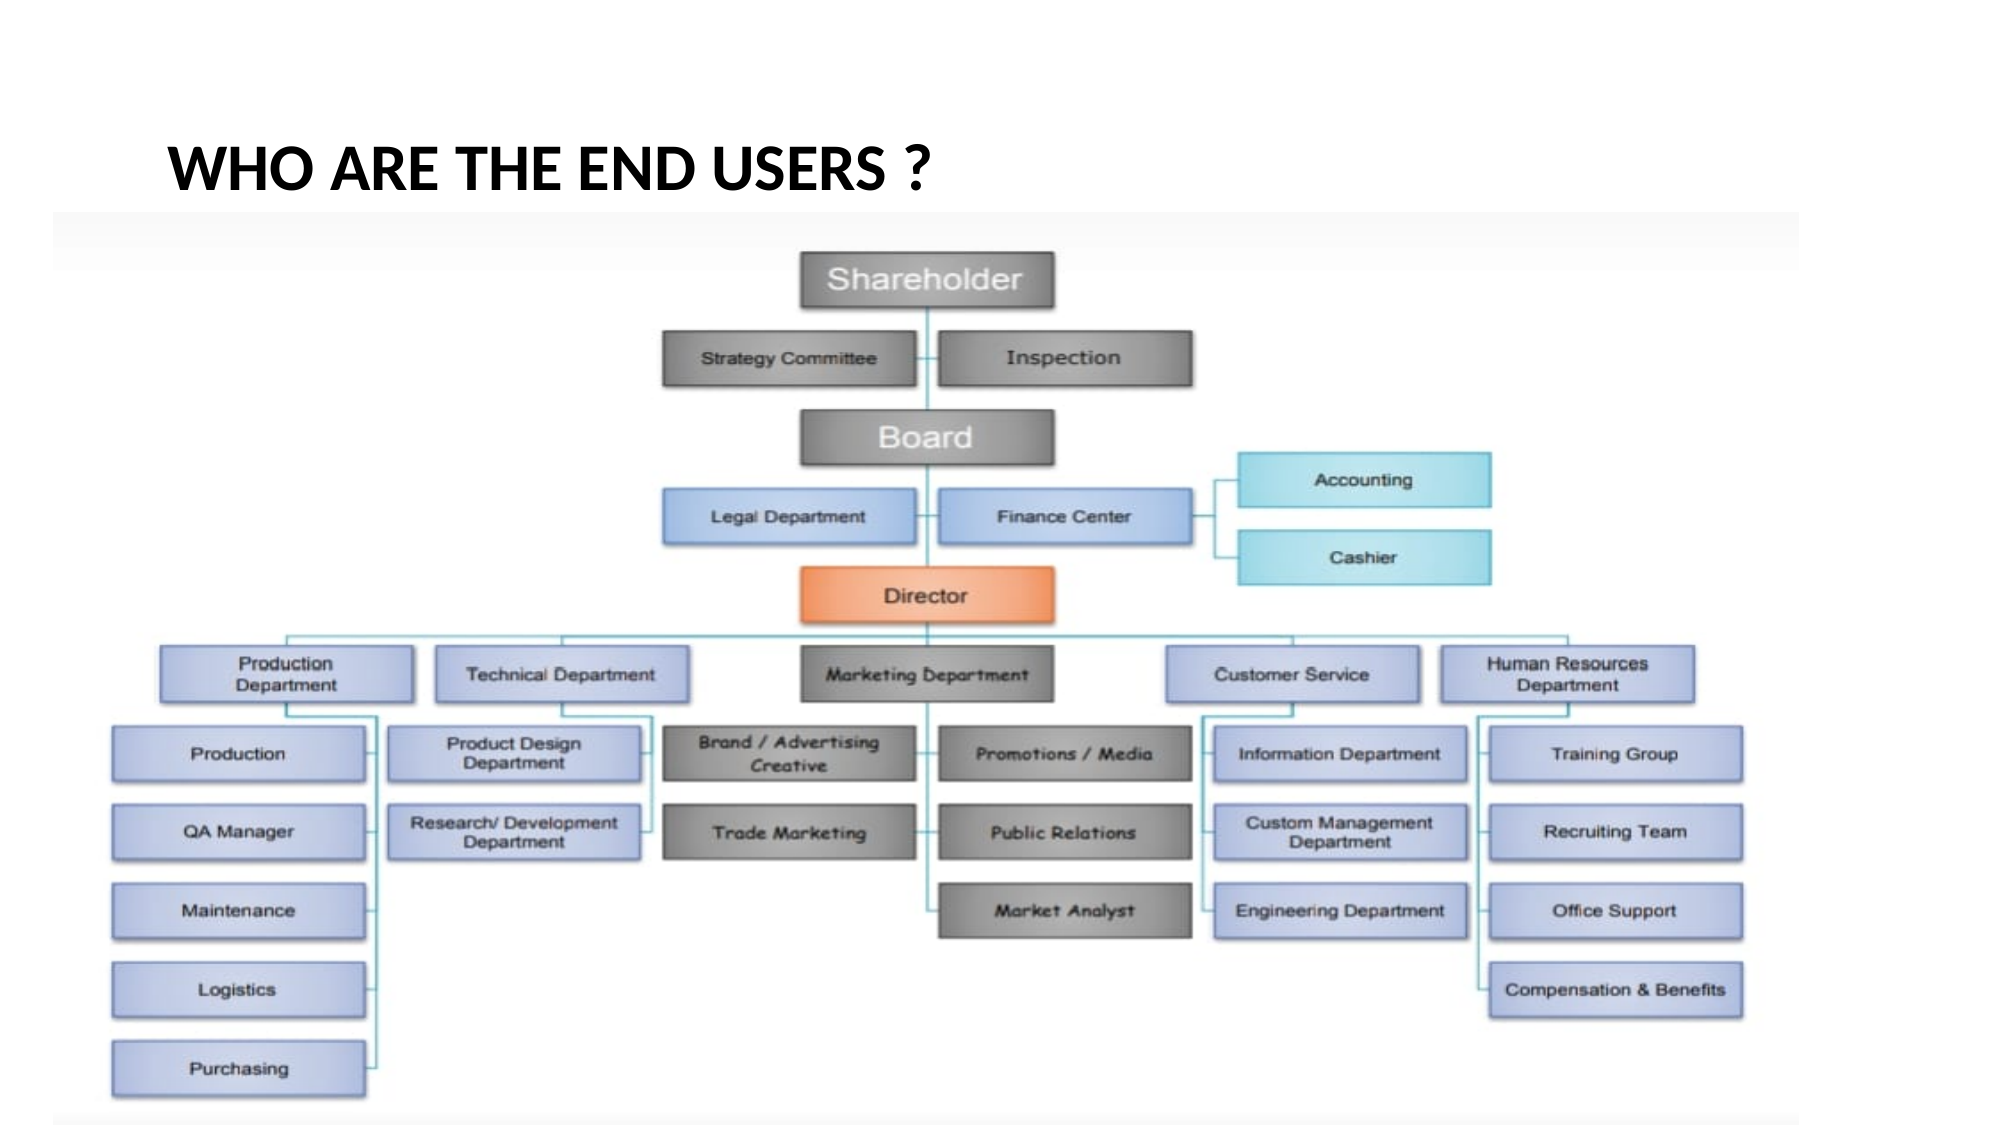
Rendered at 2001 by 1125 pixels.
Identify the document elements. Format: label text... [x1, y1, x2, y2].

title WHO ARE THE END USERS ? [137, 59, 1863, 278]
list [53, 212, 1799, 1125]
